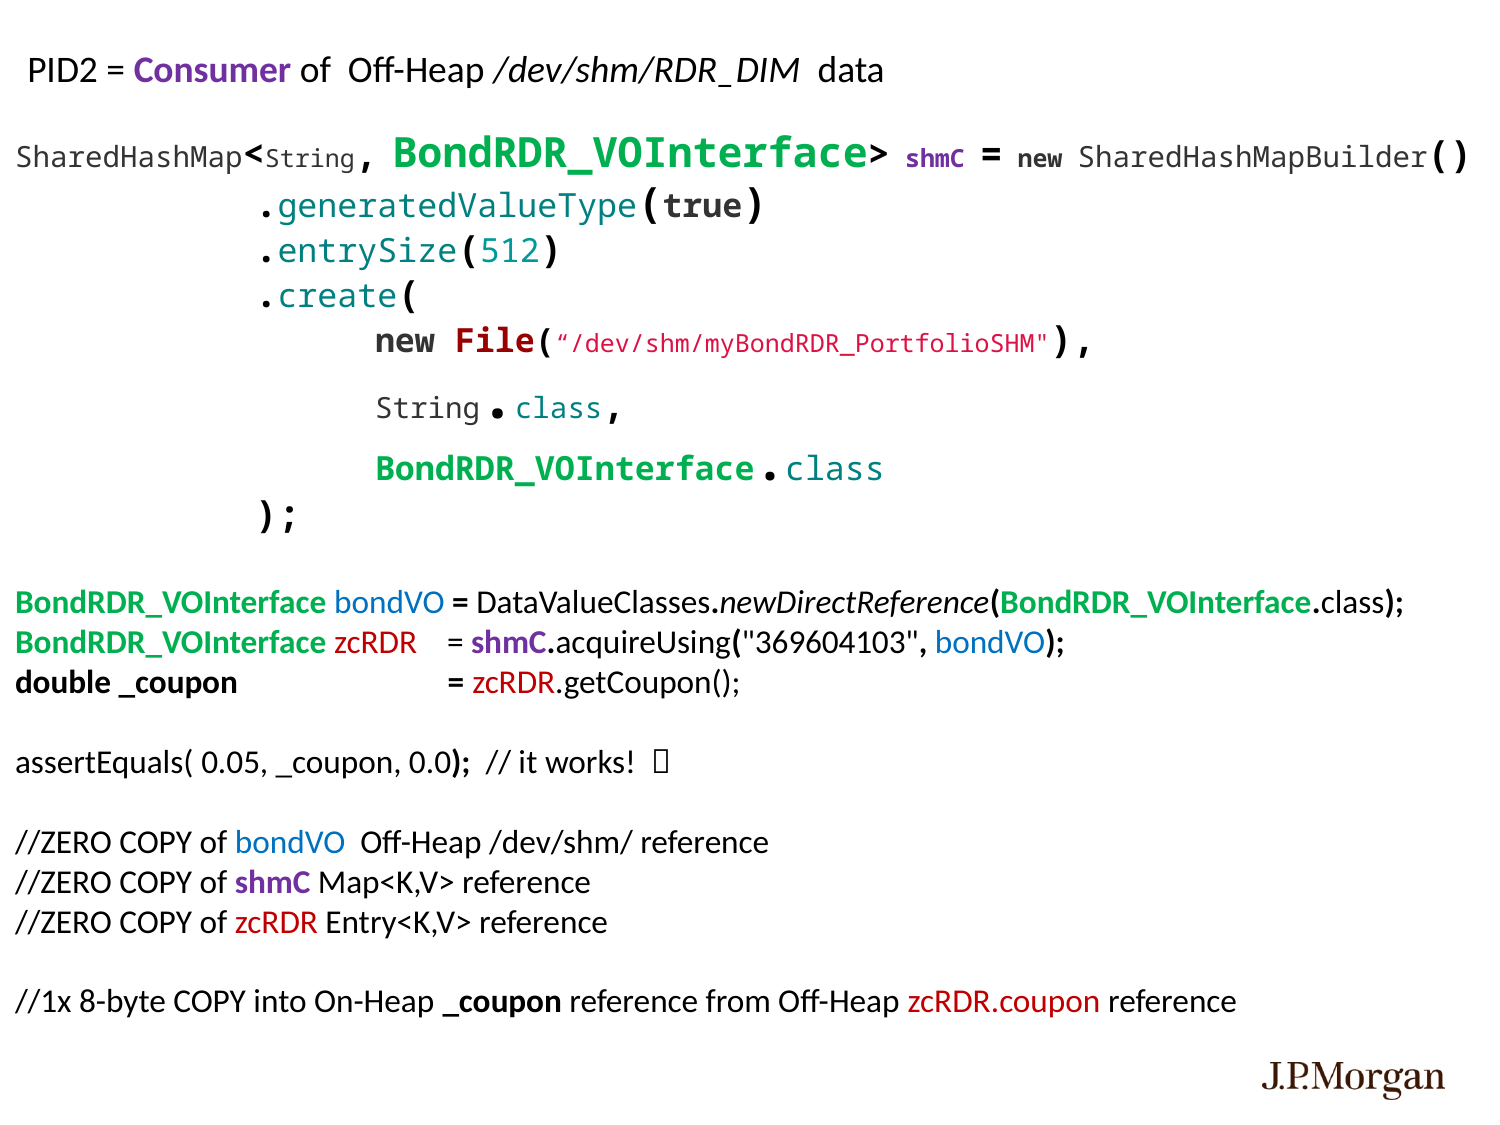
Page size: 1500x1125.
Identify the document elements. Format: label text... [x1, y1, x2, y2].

text_box SharedHashMap<String, BondRDR_VOInterface> shmC = new SharedHashMapBuilder() .generatedValueType(true) .entrySize(512) .create( new File(“/dev/shm/myBondRDR_PortfolioSHM"), String.class, BondRDR_VOInterface.class ); BondRDR_VOInterface bondVO = DataValueClasses.newDirectReference(BondRDR_VOInterface.class); BondRDR_VOInterface zcRDR = shmC.acquireUsing("369604103", bondVO); double _coupon = zcRDR.getCoupon(); assertEquals( 0.05, _coupon, 0.0); // it works!  //ZERO COPY of bondVO Off-Heap /dev/shm/ reference //ZERO COPY of shmC Map<K,V> reference //ZERO COPY of zcRDR Entry<K,V> reference //1x 8-byte COPY into On-Heap _coupon reference from Off-Heap zcRDR.coupon reference [0, 90, 1500, 1125]
picture [1262, 1062, 1446, 1101]
text_box PID2 = Consumer of Off-Heap /dev/shm/RDR_DIM data [12, 37, 1425, 98]
